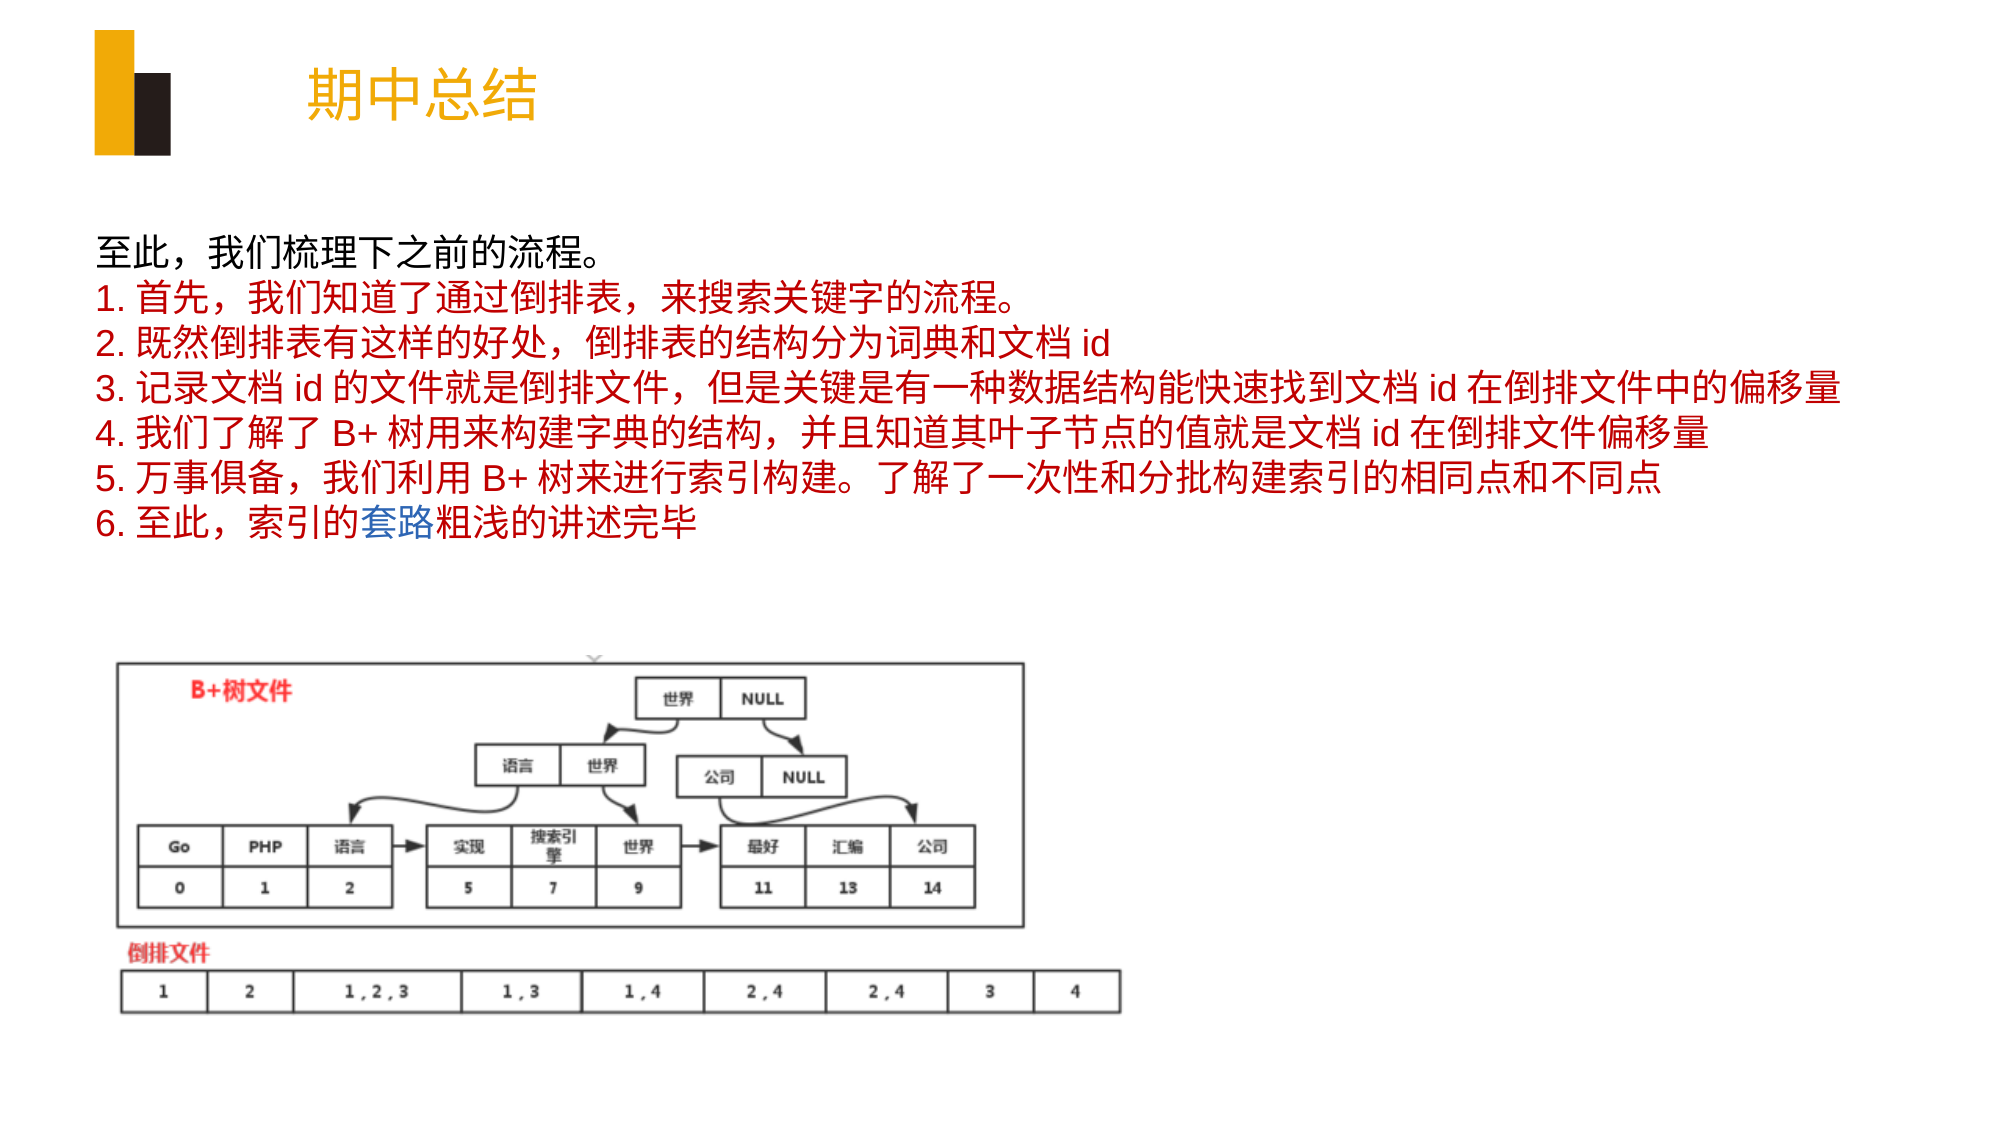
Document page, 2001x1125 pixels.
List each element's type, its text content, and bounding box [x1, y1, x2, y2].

text_box 至此，我们梳理下之前的流程。 1.首先，我们知道了通过倒排表，来搜索关键字的流程。 2.既然倒排表有这样的好处，倒排表的结构分为词典和文档id 3.记录文档id的文件就是倒排文件，但是关键是有一种数据结构能快速找到文档id在倒排文件中的偏移量 4.我们了解了B+树用来构建字典的结构，并且知道其叶子节点的值就是文档id在倒排文件偏移量 5.万事俱备，我们利用B+树来进行索引构建。了解了一次性和分批构建索引的相同点和不同点 6.至此，索引的套路粗浅的讲述完毕 [80, 221, 1857, 551]
picture [102, 655, 1133, 1025]
text_box 期中总结 [292, 30, 1787, 156]
